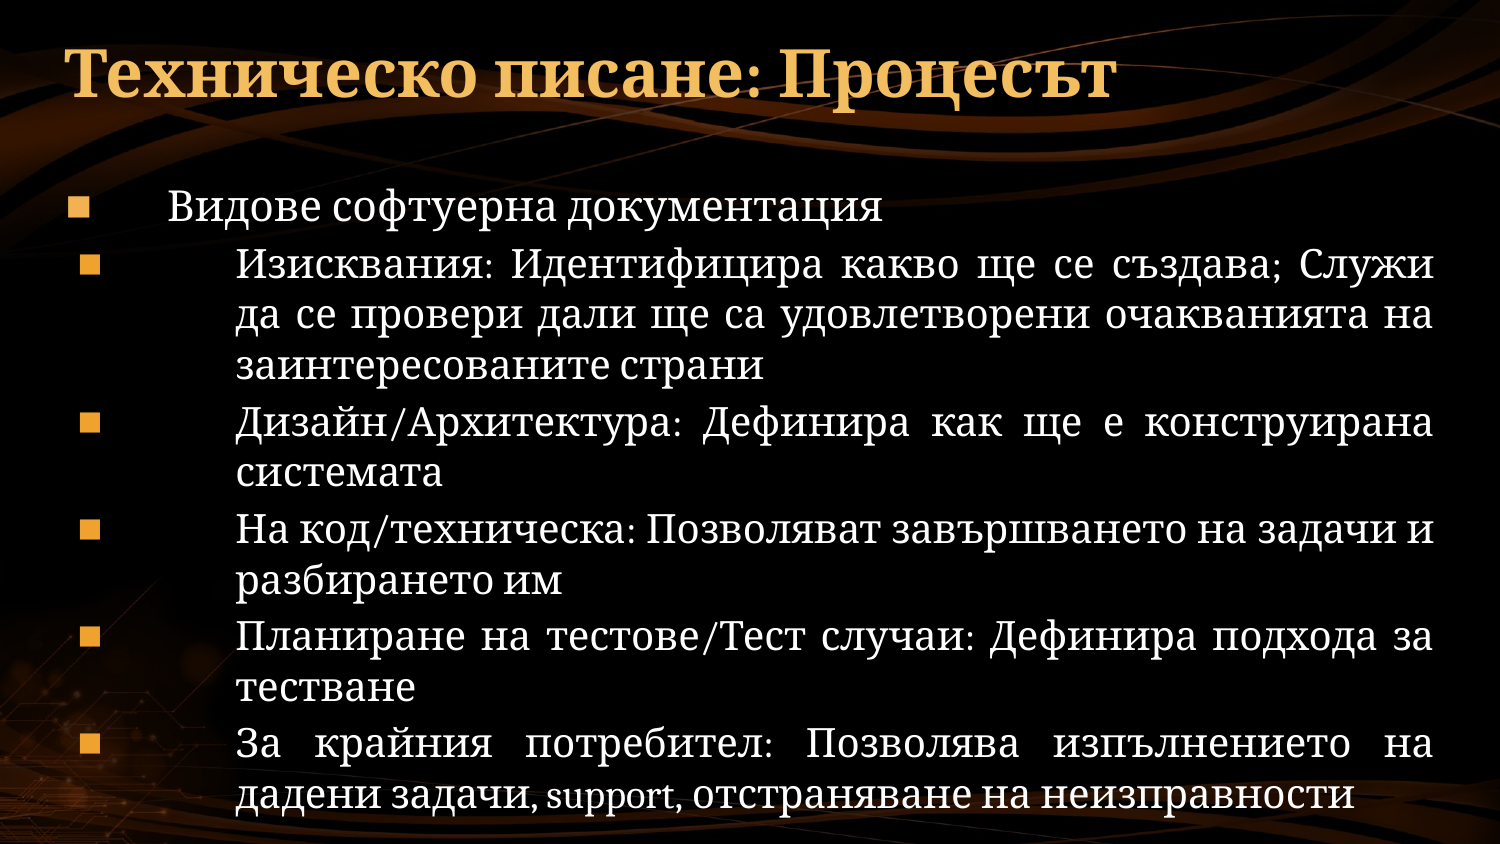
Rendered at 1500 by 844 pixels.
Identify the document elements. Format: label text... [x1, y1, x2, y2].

picture [0, 0, 1500, 844]
list Видове софтуерна документация Изисквания: Идентифицира какво ще се създава; Служи да се провери дали ще са удовлетворени очакванията на заинтересованите страни Дизайн/Архитектура: Дефинира как ще е конструирана системата На код/техническа: Позволяват завършването на задачи и разбирането им Планиране на тестове/Тест случаи: Дефинира подхода за тестване За крайния потребител: Позволява изпълнението на дадени задачи, support, отстраняване на неизправности [51, 171, 1449, 827]
title Техническо писане: Процесът [51, 28, 1449, 123]
